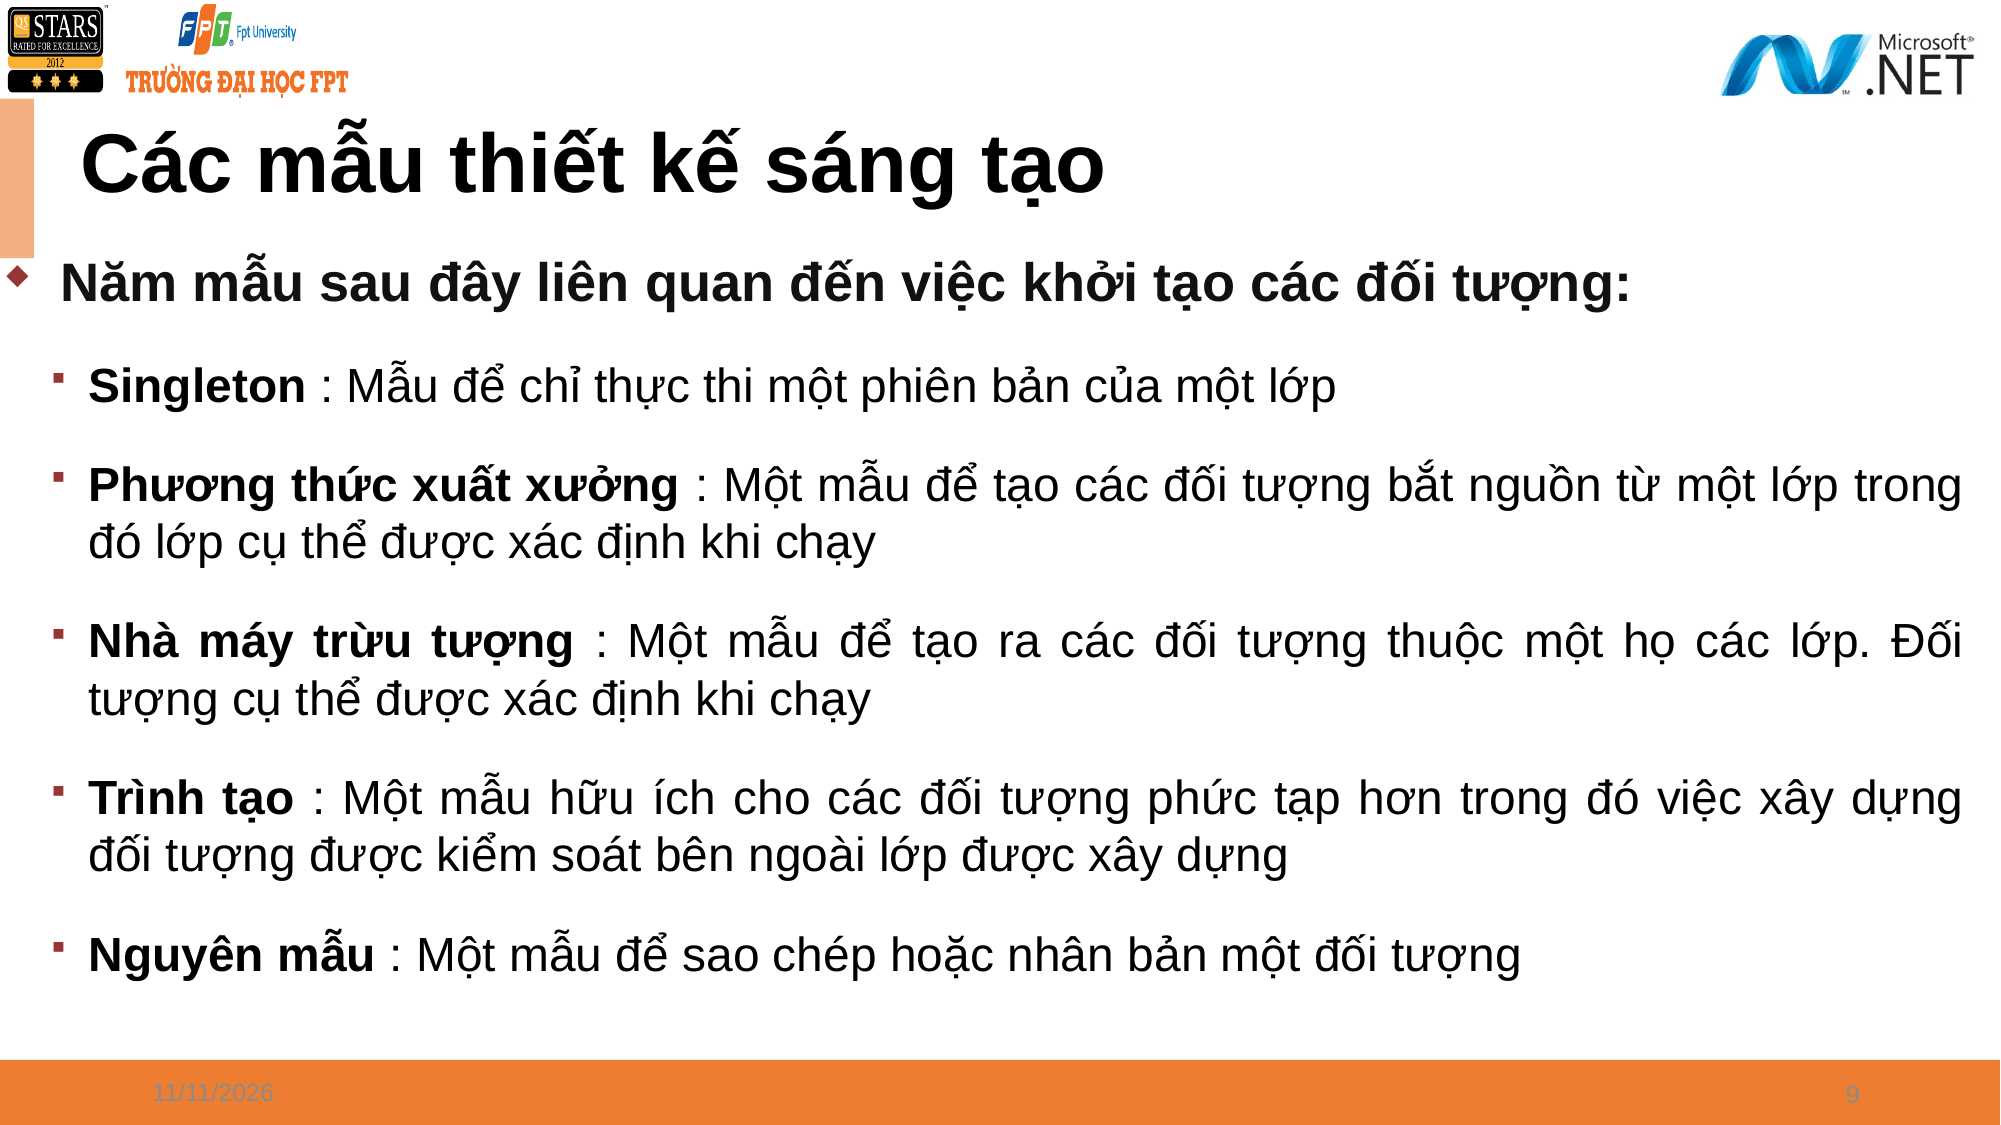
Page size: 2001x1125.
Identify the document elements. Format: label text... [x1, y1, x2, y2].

picture [1685, 0, 2001, 129]
title Các mẫu thiết kế sáng tạo [65, 118, 1895, 213]
text_box Năm mẫu sau đây liên quan đến việc khởi tạo các đối tượng: Singleton : Mẫu để chỉ thực thi một phiên bản của một lớp Phương thức xuất xưởng : Một mẫu để tạo các đối tượng bắt nguồn từ một lớp trong đó lớp cụ thể được xác định khi chạy Nhà máy trừu tượng : Một mẫu để tạo ra các đối tượng thuộc một họ các lớp. Đối tượng cụ thể được xác định khi chạy Trình tạo : Một mẫu hữu ích cho các đối tượng phức tạp hơn trong đó việc xây dựng đối tượng được kiểm soát bên ngoài lớp được xây dựng Nguyên mẫu : Một mẫu để sao chép hoặc nhân bản một đối tượng [0, 240, 1981, 988]
slide_number 9 [1424, 1063, 1875, 1123]
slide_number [137, 1061, 588, 1122]
